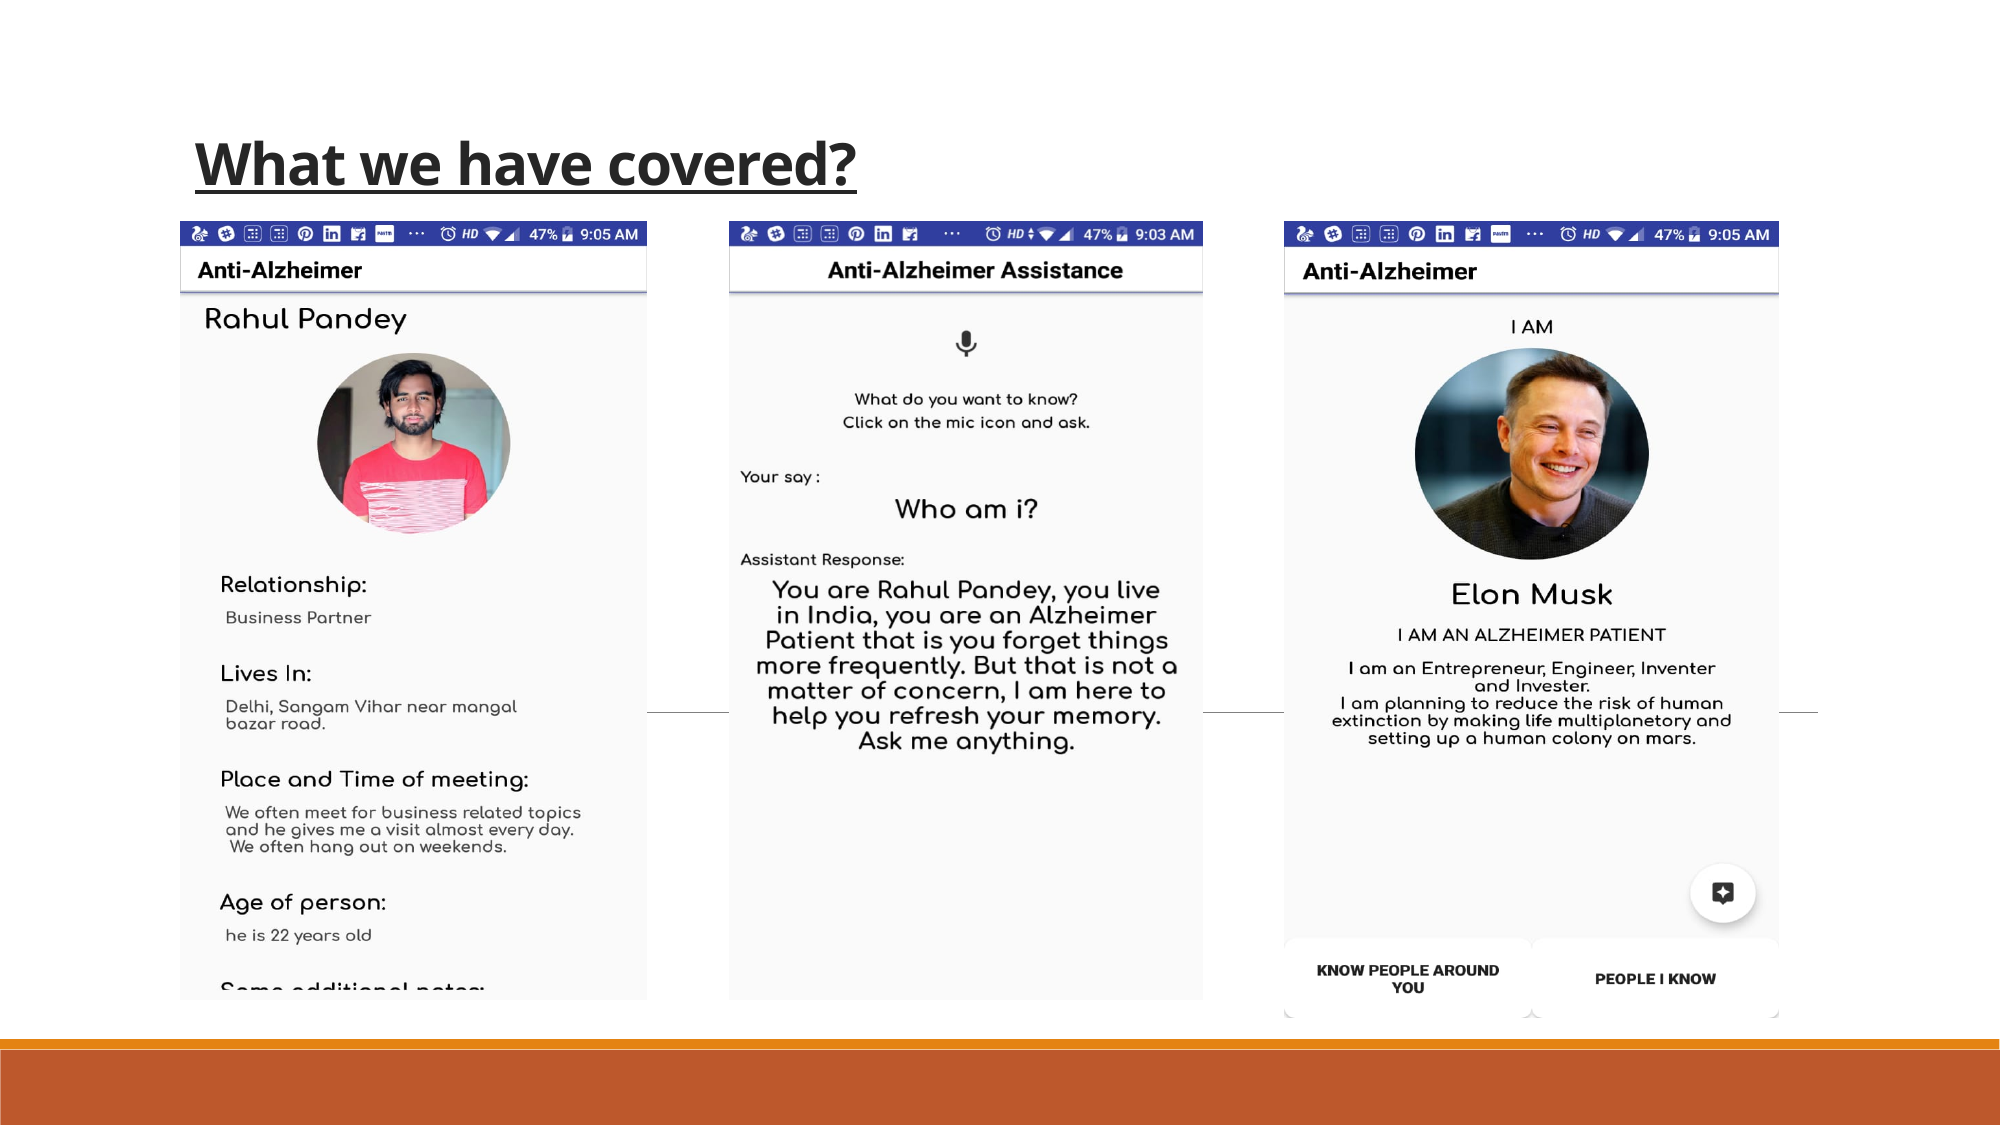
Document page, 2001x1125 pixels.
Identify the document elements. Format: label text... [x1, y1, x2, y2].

title What we have covered? [180, 88, 1779, 205]
picture [1284, 221, 1780, 1018]
picture [728, 221, 1203, 1000]
picture [179, 221, 647, 1000]
